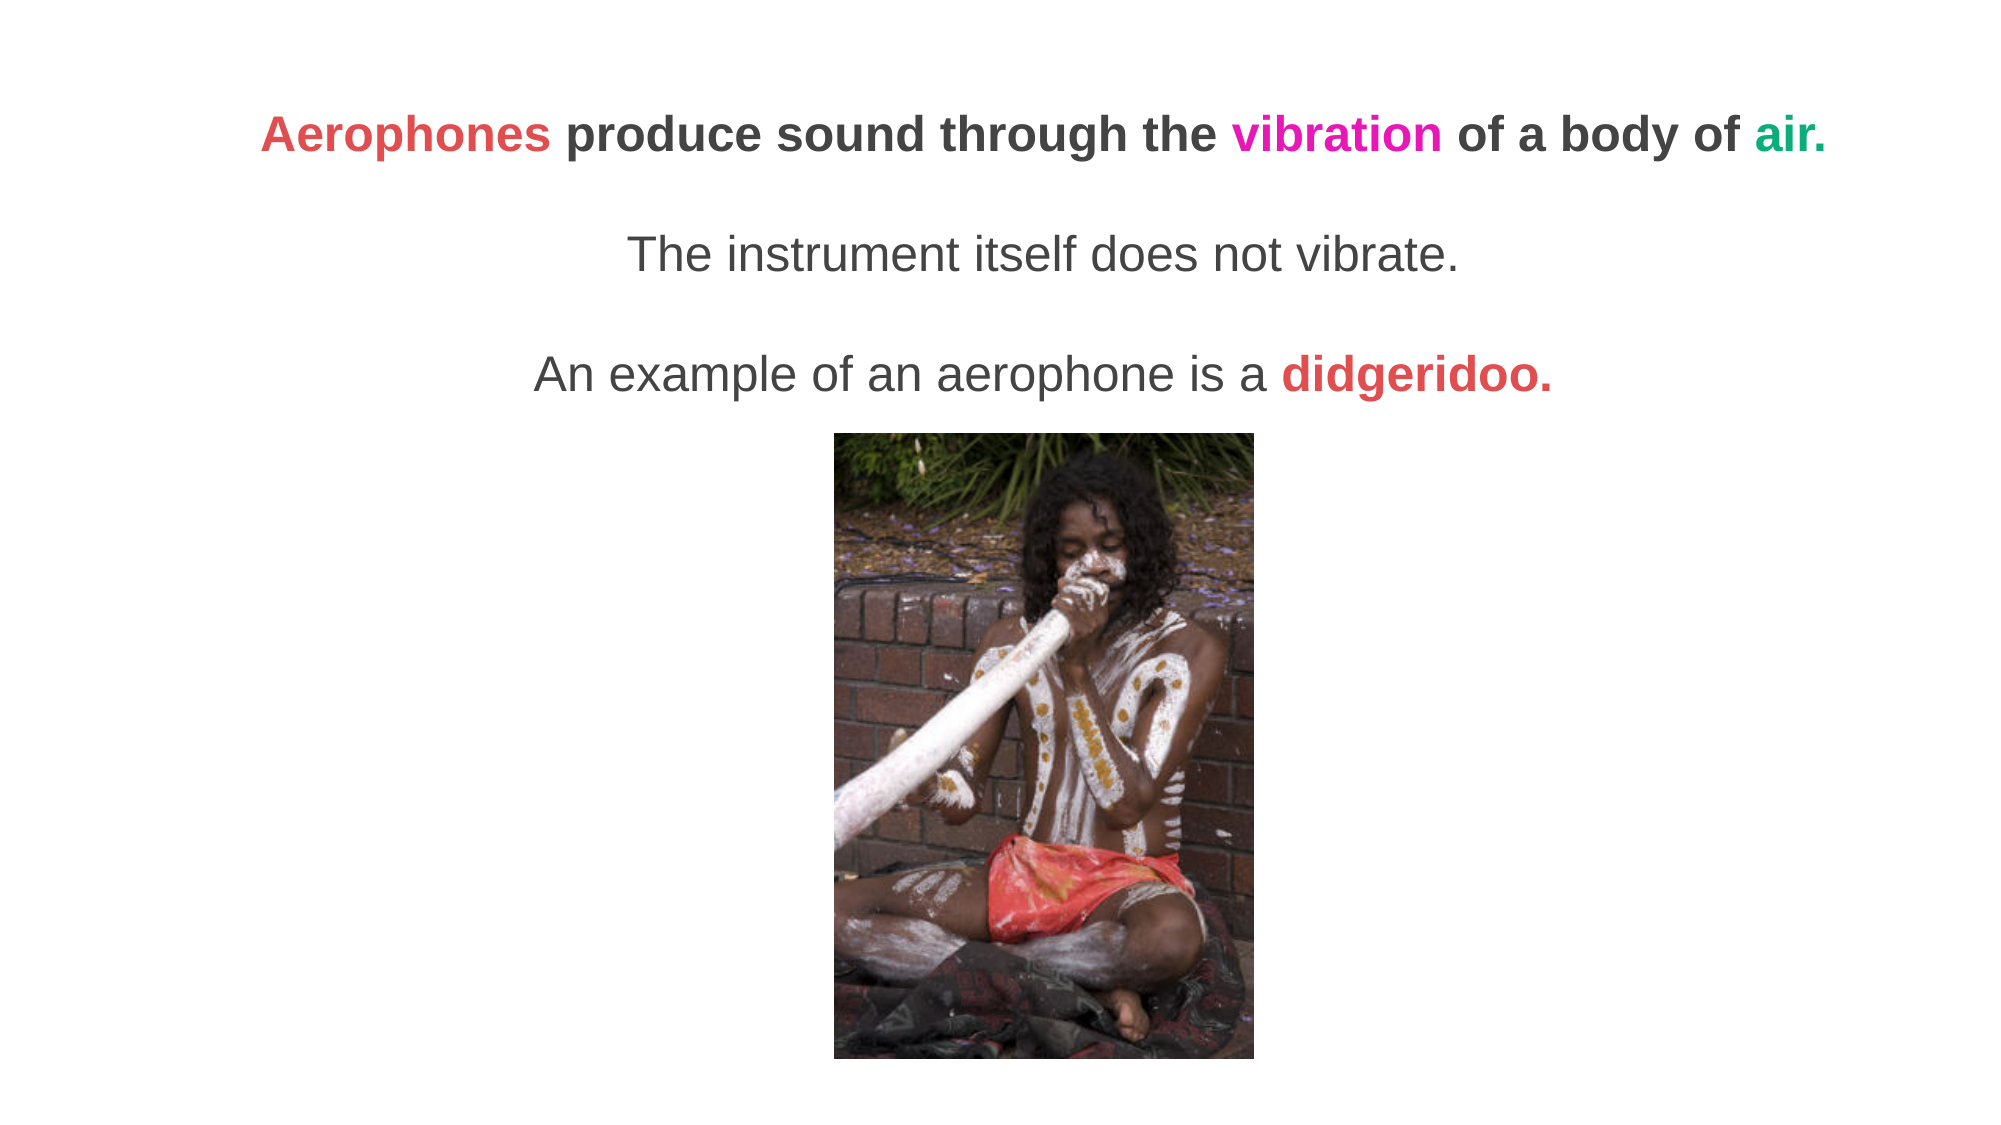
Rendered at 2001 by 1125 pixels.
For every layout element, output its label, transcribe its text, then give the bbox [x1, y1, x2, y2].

picture [834, 433, 1254, 1059]
text_box Aerophones produce sound through the vibration of a body of air. The instrument itself does not vibrate. An example of an aerophone is a didgeridoo. [181, 93, 1907, 409]
